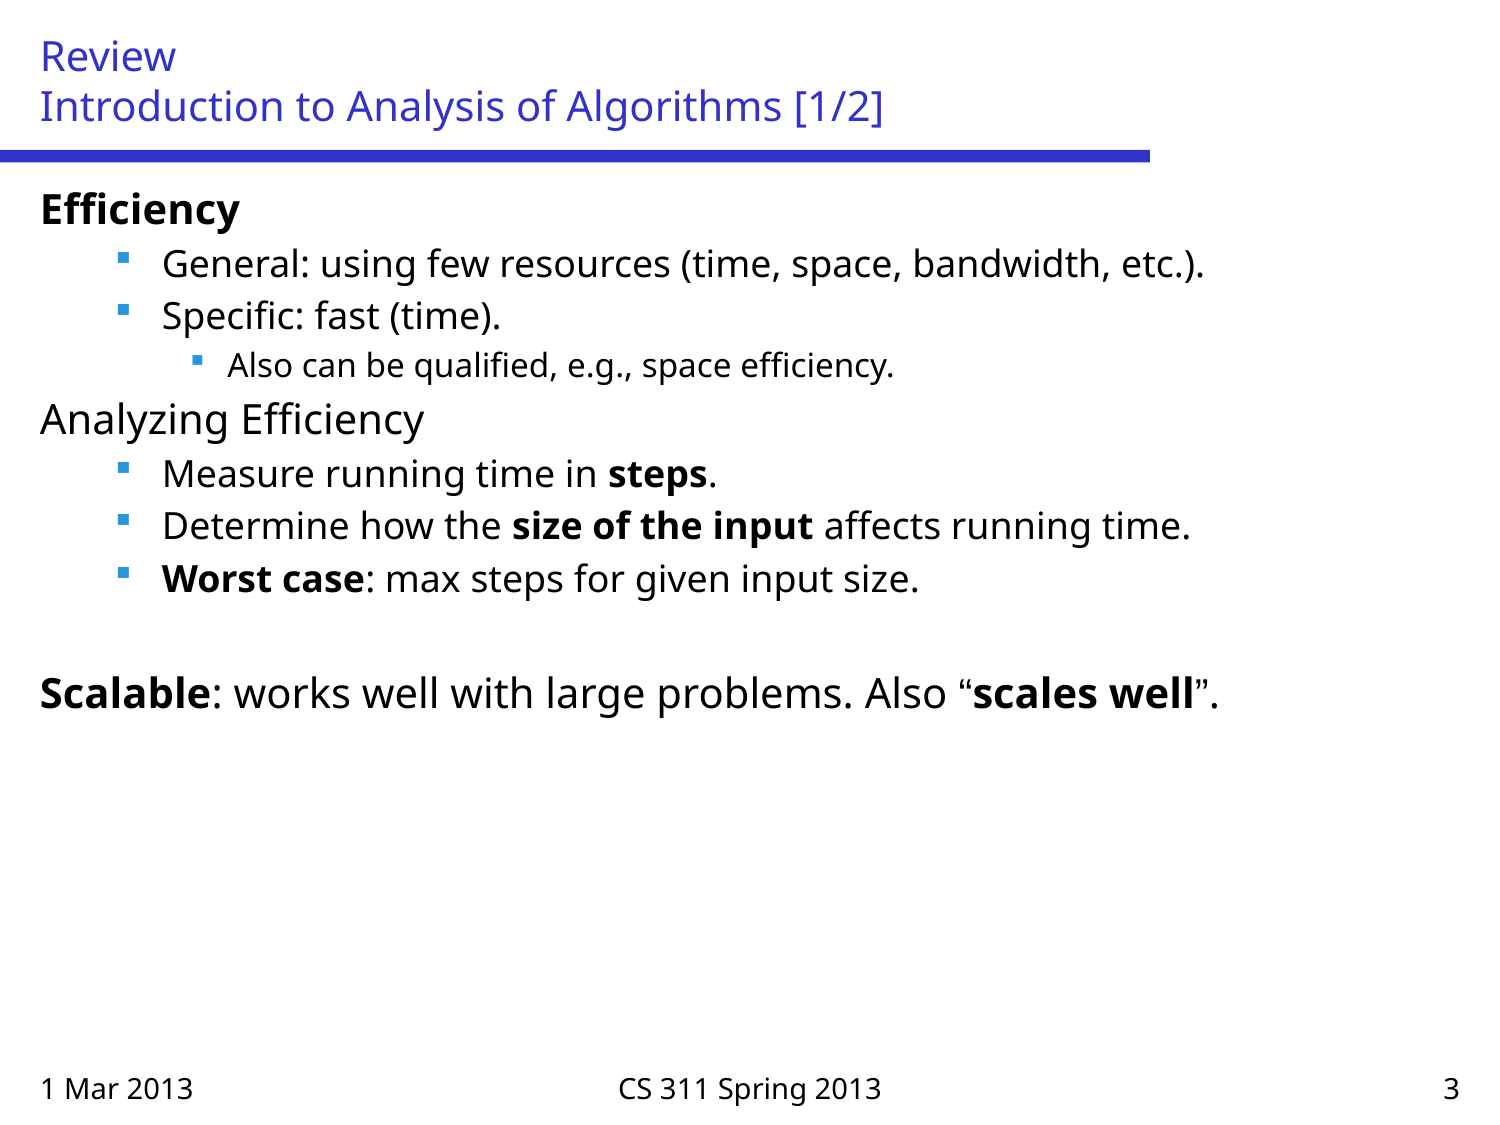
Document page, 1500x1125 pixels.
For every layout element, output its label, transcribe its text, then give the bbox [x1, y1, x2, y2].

slide_number 3 [1125, 1062, 1475, 1113]
footer CS 311 Spring 2013 [387, 1062, 1113, 1113]
list Efficiency General: using few resources (time, space, bandwidth, etc.). Specific: fast (time). Also can be qualified, e.g., space efficiency. Analyzing Efficiency Measure running time in steps. Determine how the size of the input affects running time. Worst case: max steps for given input size. Scalable: works well with large problems. Also “scales well”. [24, 174, 1475, 1050]
title Review Introduction to Analysis of Algorithms [1/2] [24, 24, 1475, 138]
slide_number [24, 1062, 375, 1113]
